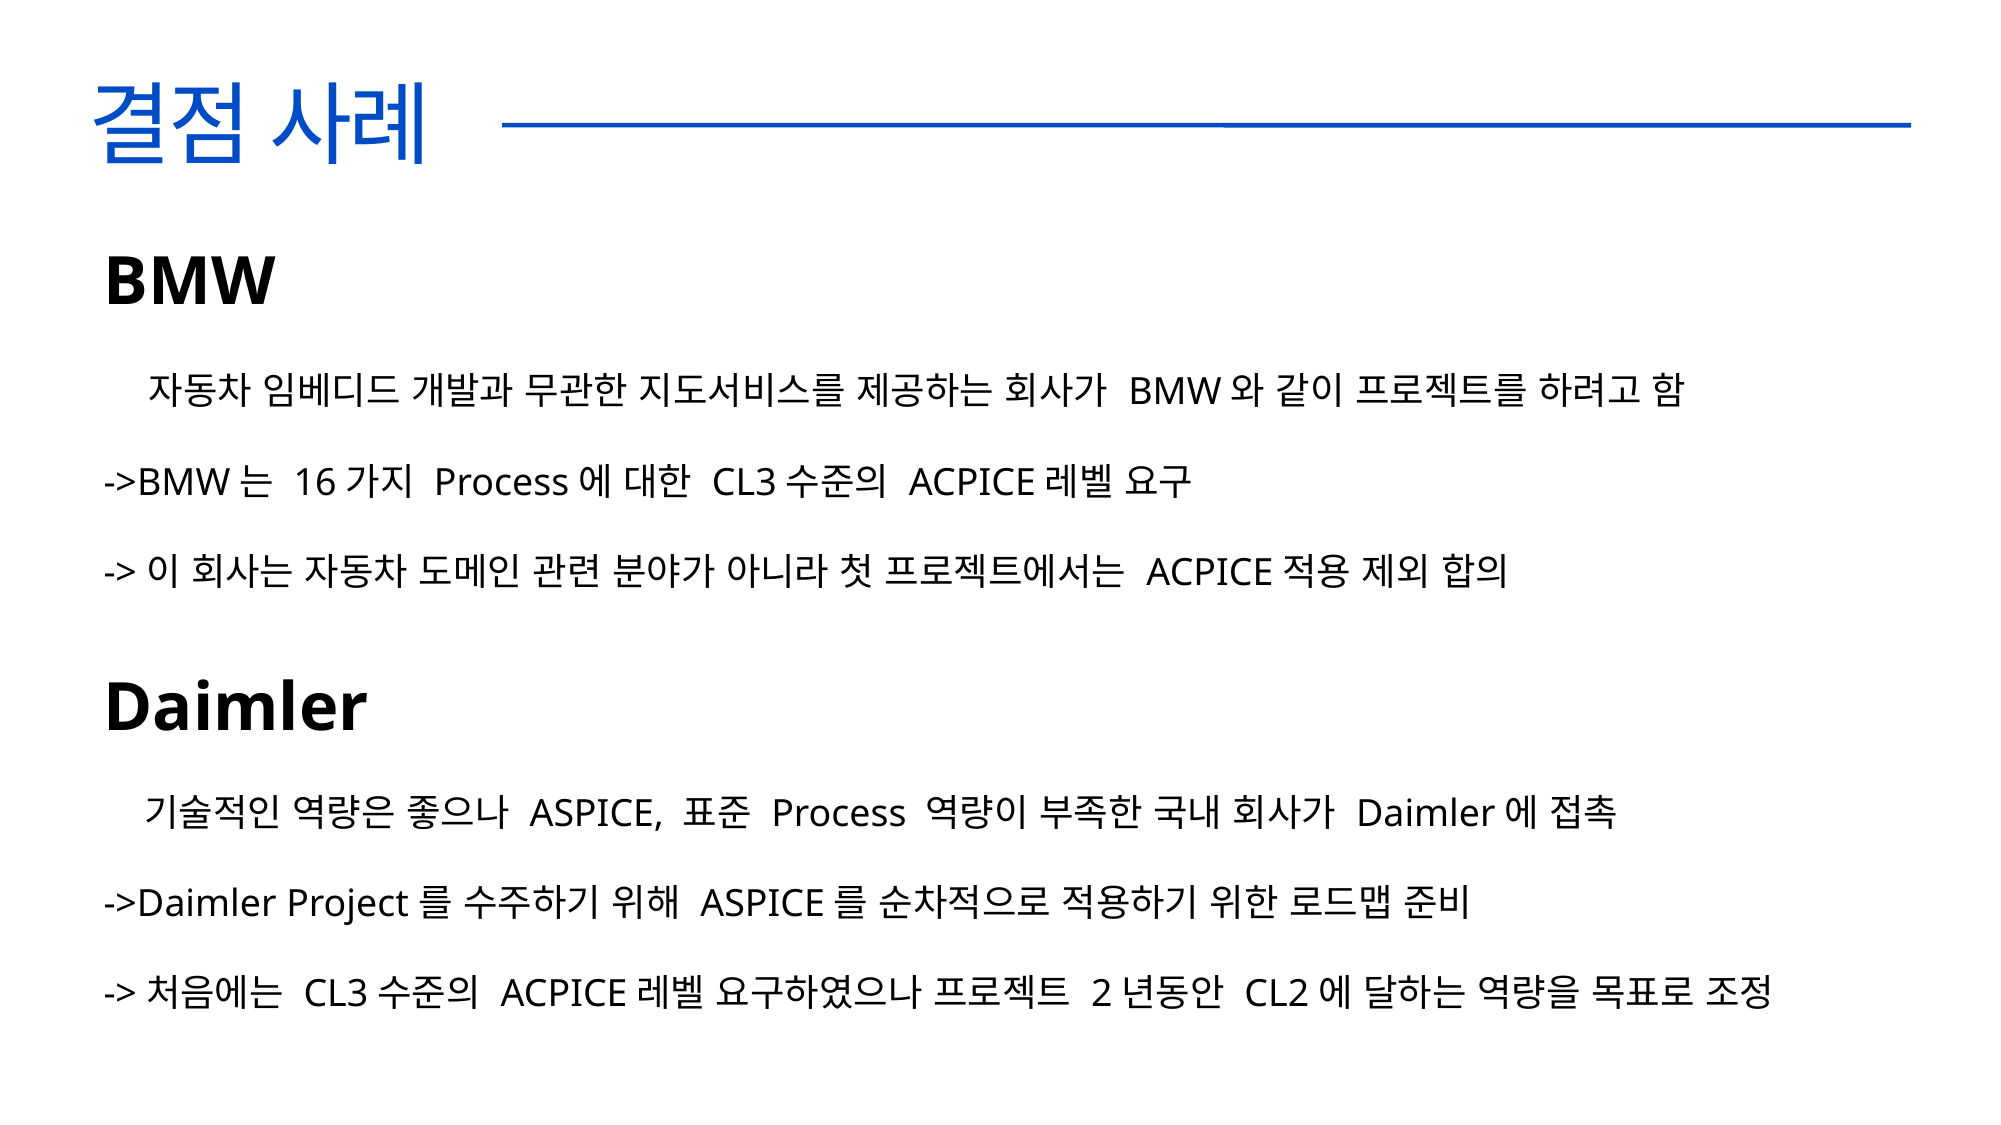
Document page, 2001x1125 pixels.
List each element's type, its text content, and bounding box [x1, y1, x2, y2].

text_box Daimler 기술적인 역량은 좋으나 ASPICE, 표준 Process 역량이 부족한 국내 회사가 Daimler에 접촉 ->Daimler Project를 수주하기 위해 ASPICE를 순차적으로 적용하기 위한 로드맵 준비 ->처음에는 CL3수준의 ACPICE레벨 요구하였으나 프로젝트 2년동안 CL2에 달하는 역량을 목표로 조정 [88, 656, 2000, 1022]
text_box 결점 사례 [88, 71, 1403, 176]
text_box BMW 자동차 임베디드 개발과 무관한 지도서비스를 제공하는 회사가 BMW와 같이 프로젝트를 하려고 함 ->BMW는 16가지 Process에 대한 CL3수준의 ACPICE레벨 요구 ->이 회사는 자동차 도메인 관련 분야가 아니라 첫 프로젝트에서는 ACPICE적용 제외 합의 [88, 230, 1932, 601]
